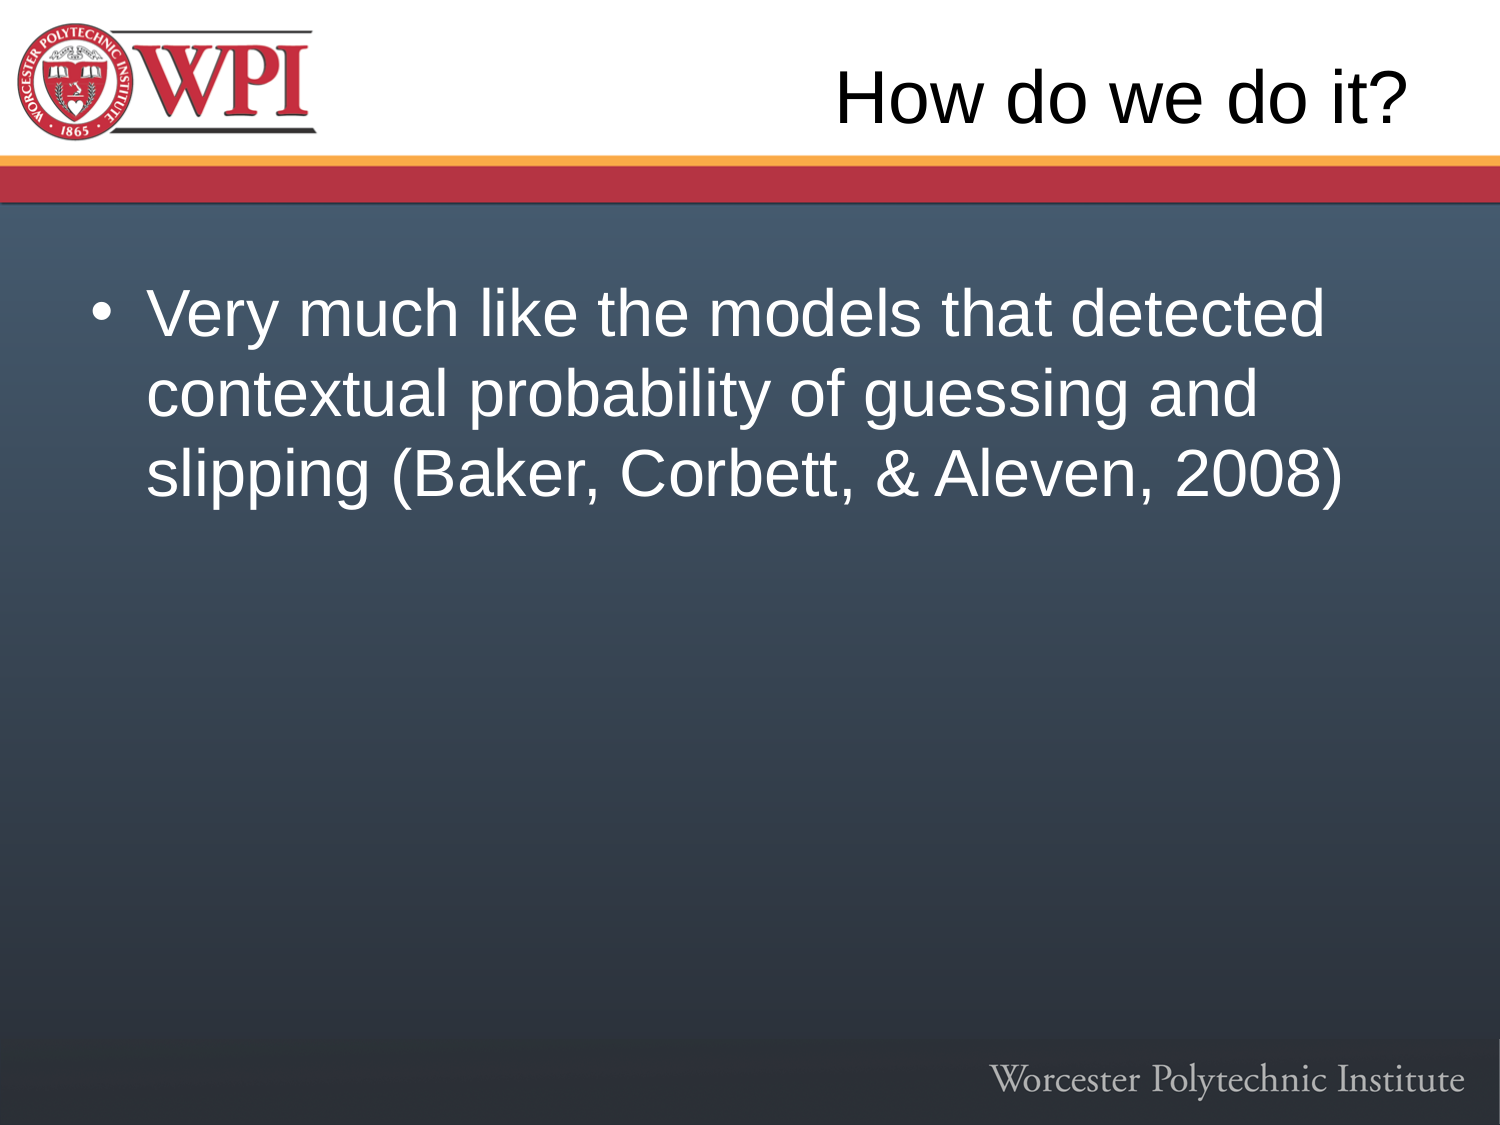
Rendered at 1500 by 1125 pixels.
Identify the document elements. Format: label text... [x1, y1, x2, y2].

list Very much like the models that detected contextual probability of guessing and slipping (Baker, Corbett, & Aleven, 2008) [74, 262, 1426, 1006]
picture [0, 0, 1500, 207]
picture [0, 1039, 1500, 1125]
title How do we do it? [355, 0, 1426, 187]
